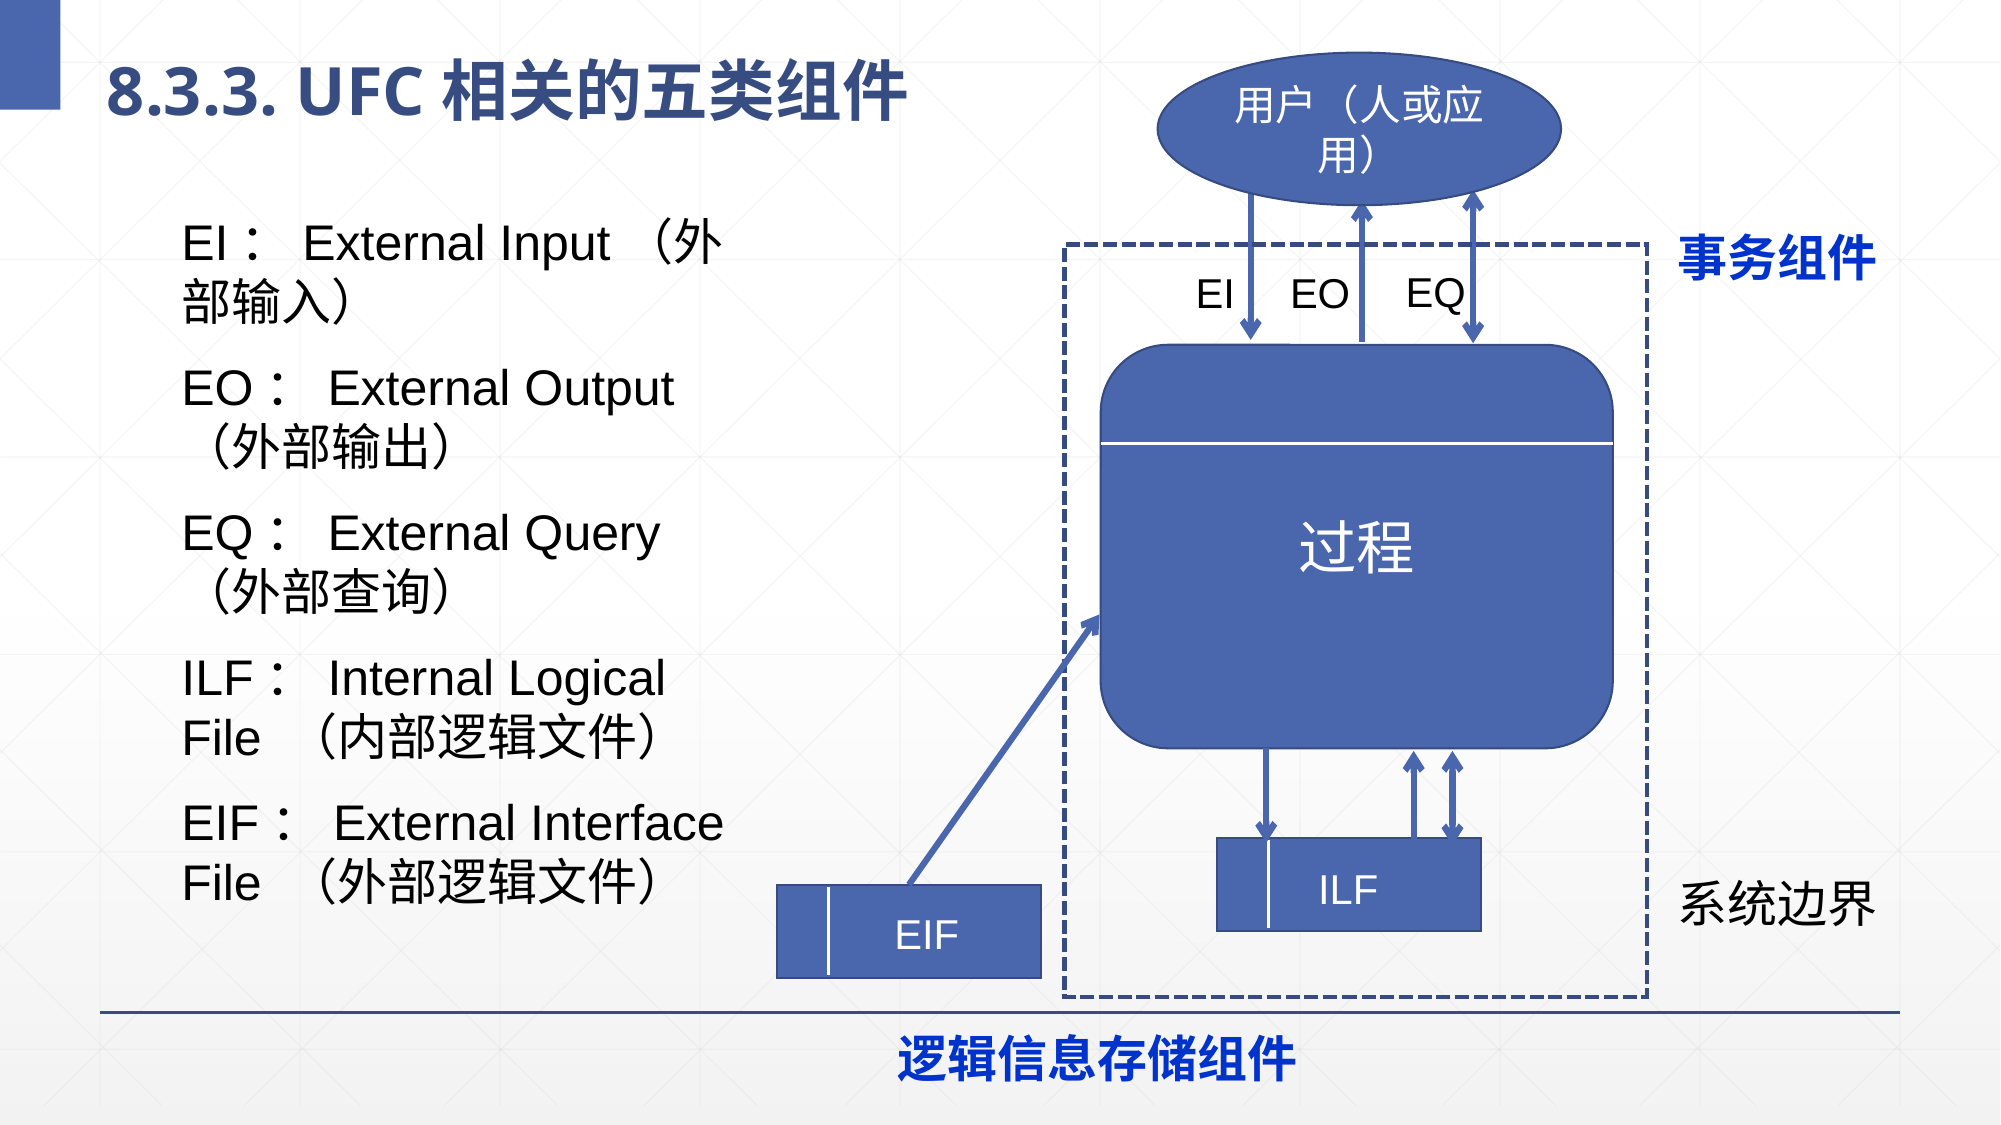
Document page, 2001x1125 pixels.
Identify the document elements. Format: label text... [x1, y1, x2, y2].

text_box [777, 52, 1900, 998]
title 8.3.3. UFC相关的五类组件 [92, 17, 1100, 128]
text_box 逻辑信息存储组件 [882, 1019, 1312, 1095]
text_box EI：External Input（外部输入） EO：External Output （外部输出） EQ：External Query （外部查询） ILF：Internal Logical File （内部逻辑文件） EIF：External Interface File （外部逻辑文件） [166, 203, 752, 918]
